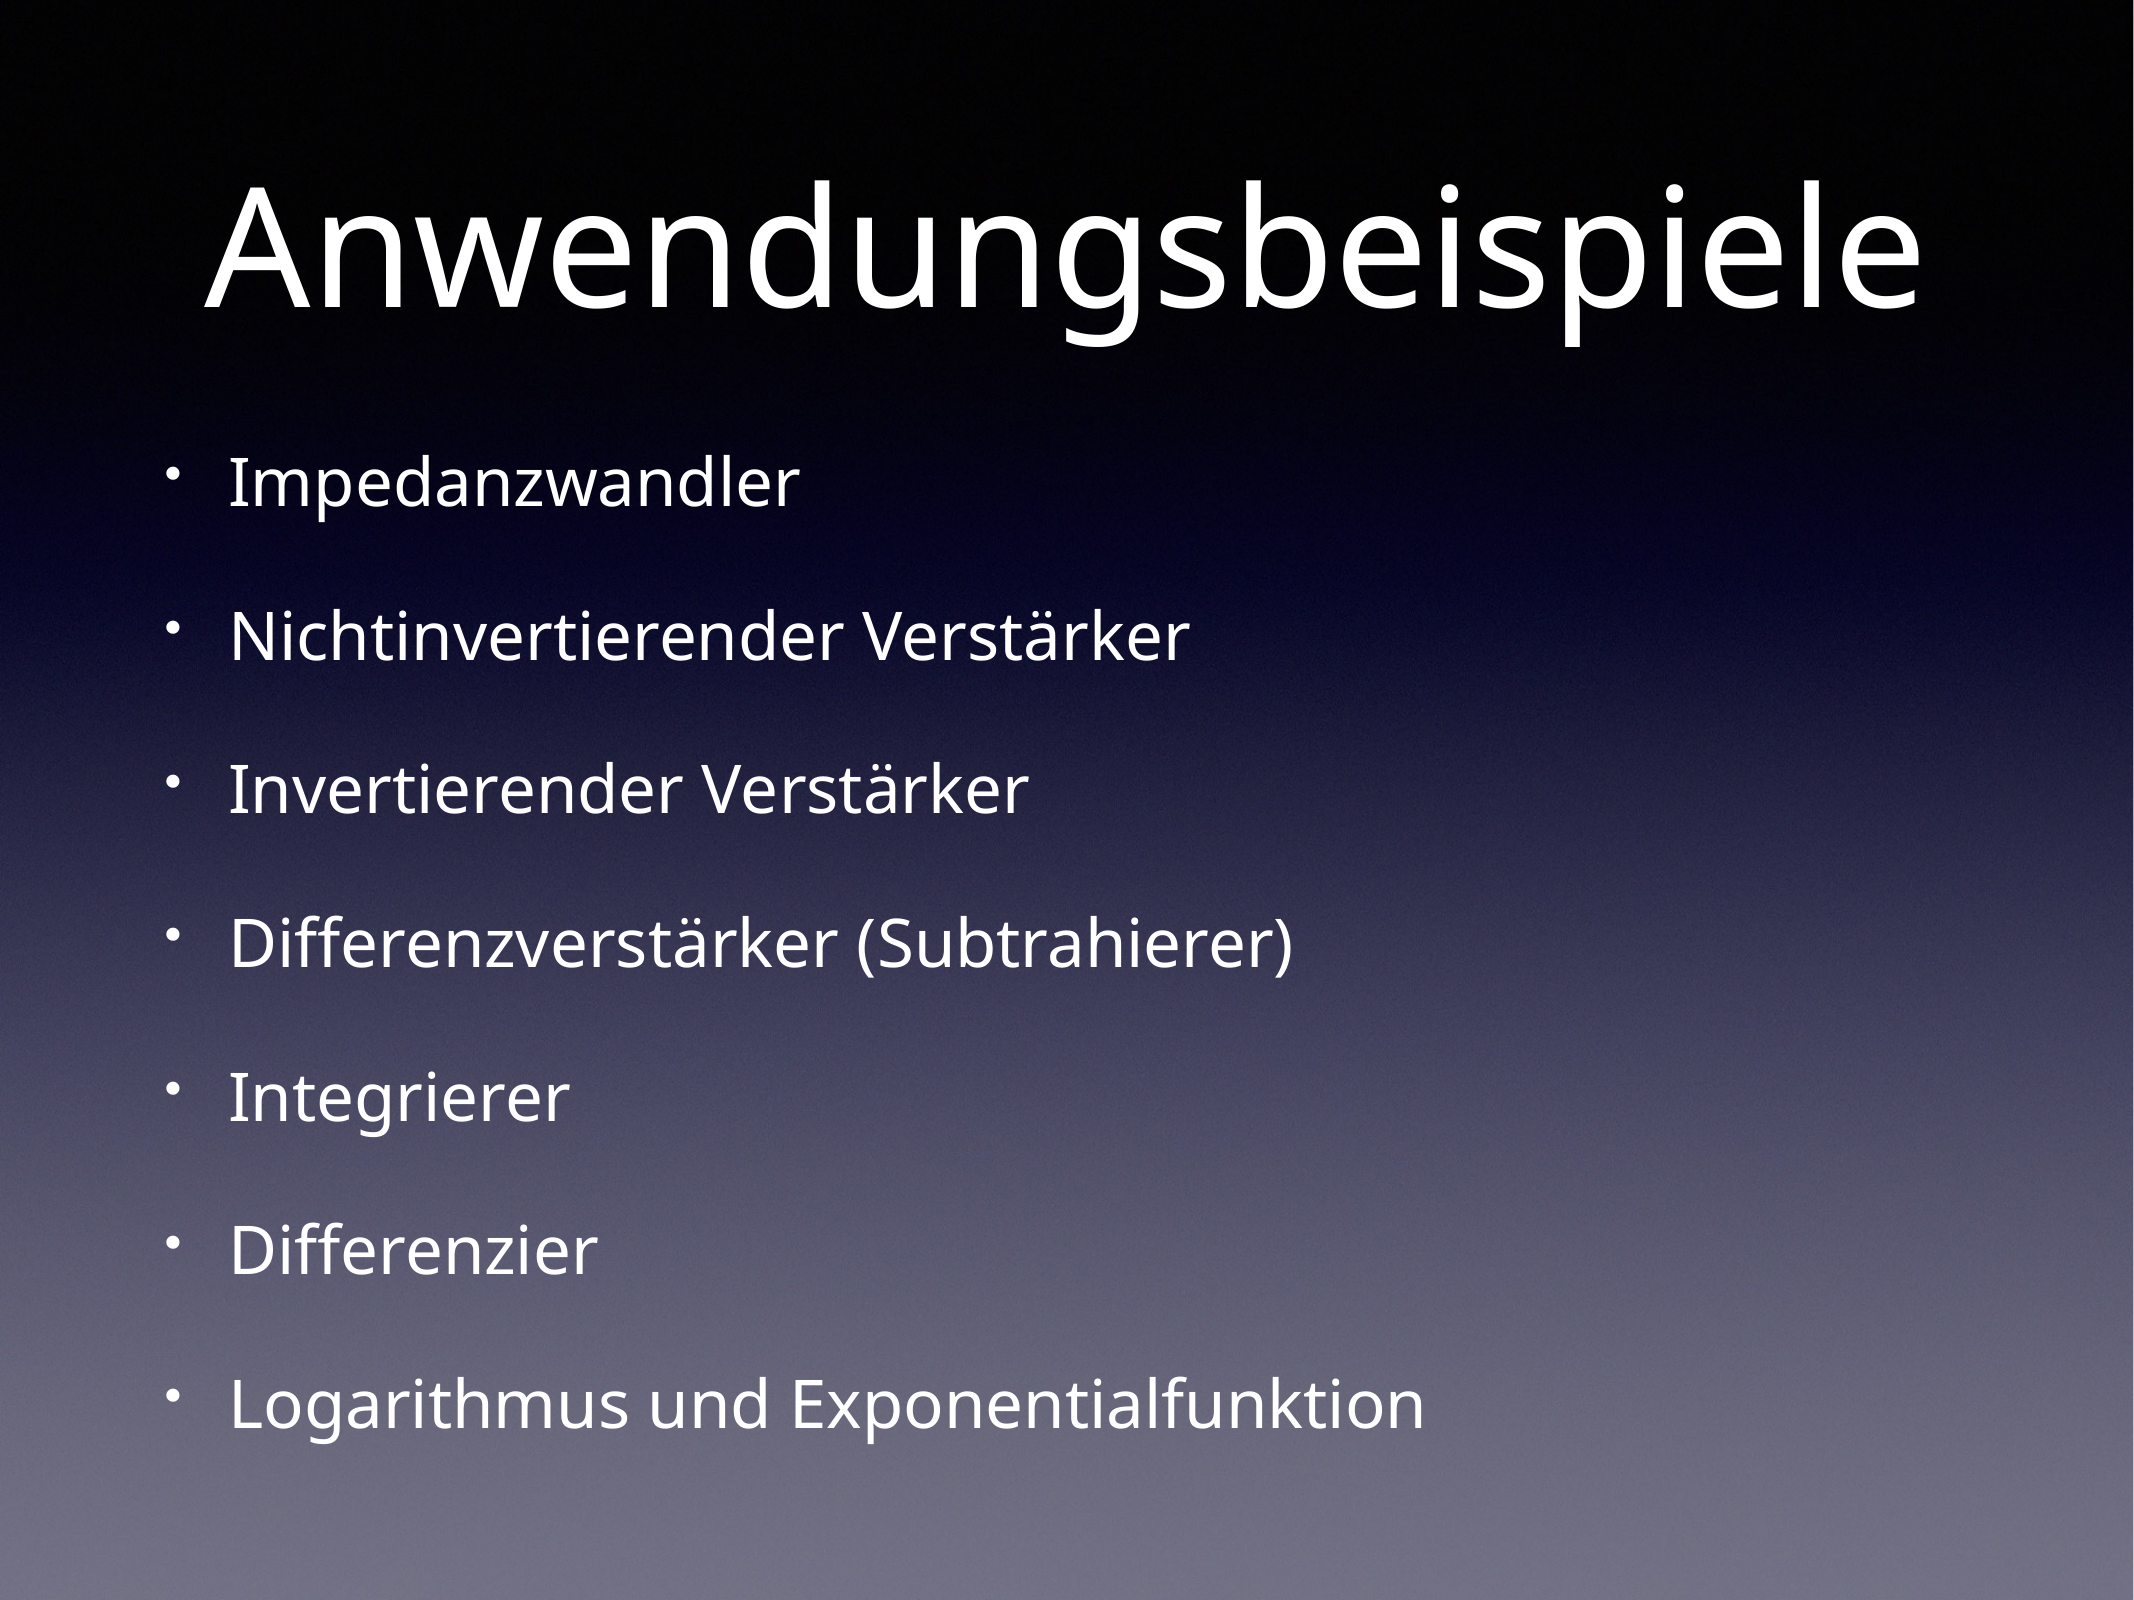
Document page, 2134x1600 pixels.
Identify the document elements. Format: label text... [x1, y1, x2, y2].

title Anwendungsbeispiele [155, 66, 1978, 416]
list Impedanzwandler Nichtinvertierender Verstärker Invertierender Verstärker Differenzverstärker (Subtrahierer) Integrierer Differenzier Logarithmus und Exponentialfunktion [155, 424, 1978, 1457]
picture [0, 0, 2134, 1600]
